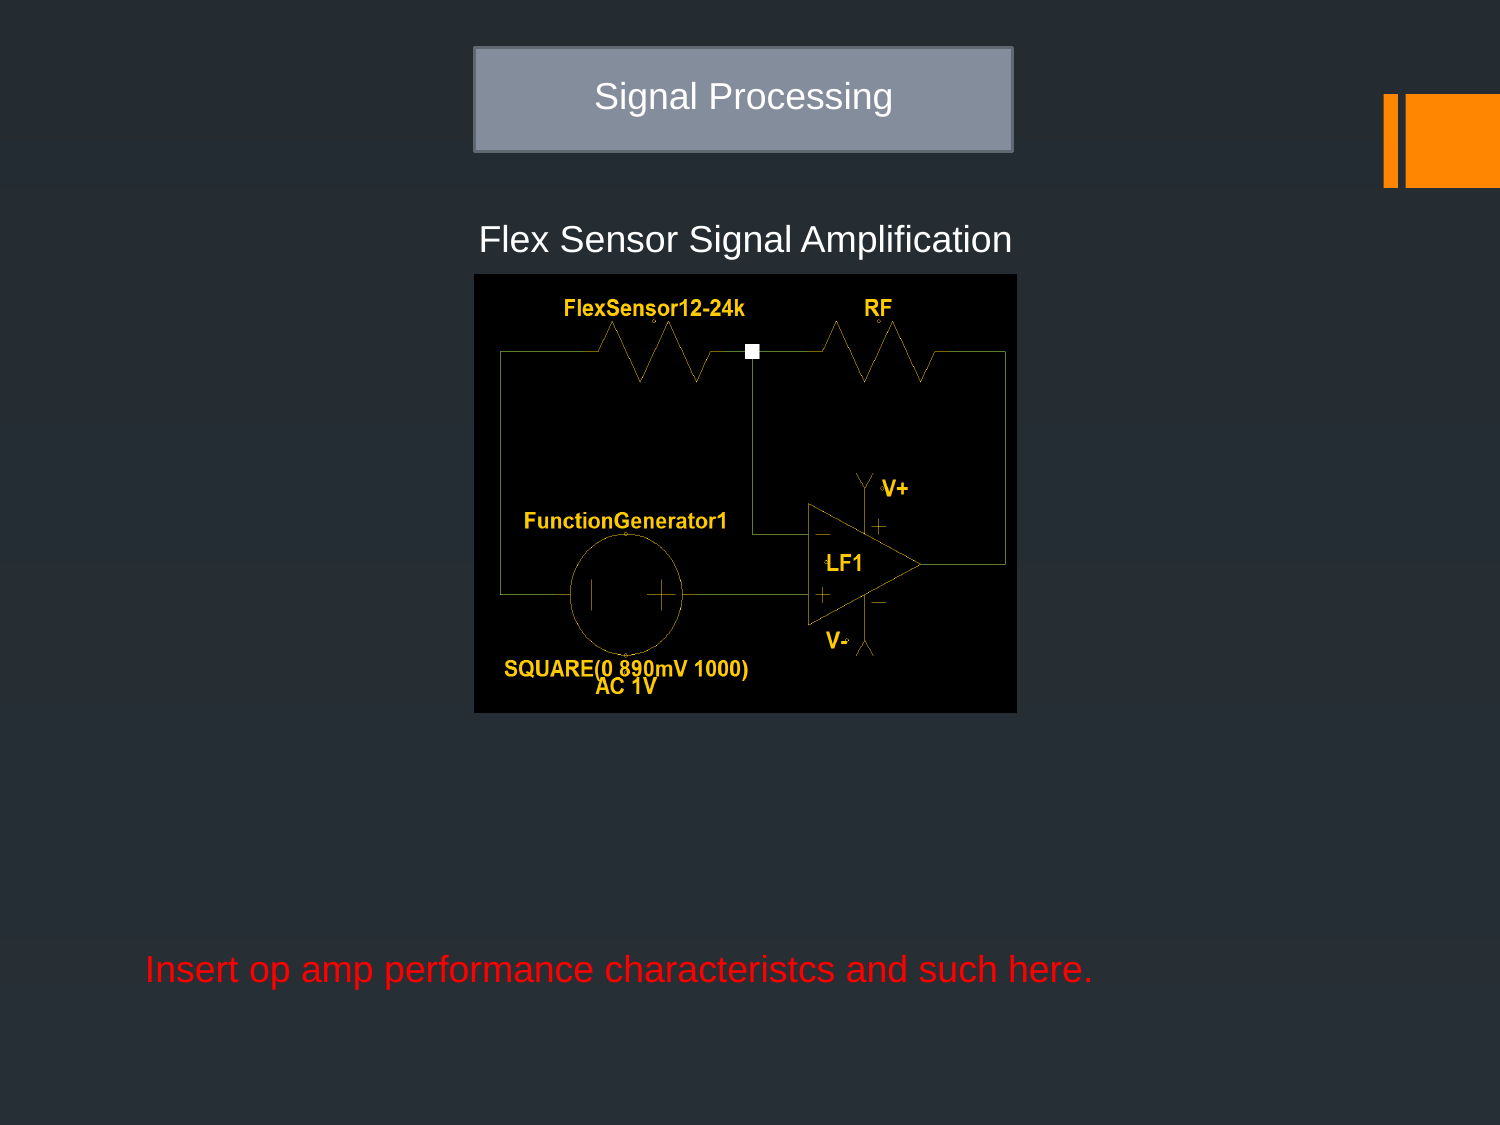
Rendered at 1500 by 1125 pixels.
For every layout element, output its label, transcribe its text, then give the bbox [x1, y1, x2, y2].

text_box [474, 47, 1013, 153]
text_box Insert op amp performance characteristcs and such here. [130, 937, 1110, 998]
text_box Flex Sensor Signal Amplification [451, 207, 1040, 268]
picture [474, 274, 1017, 713]
